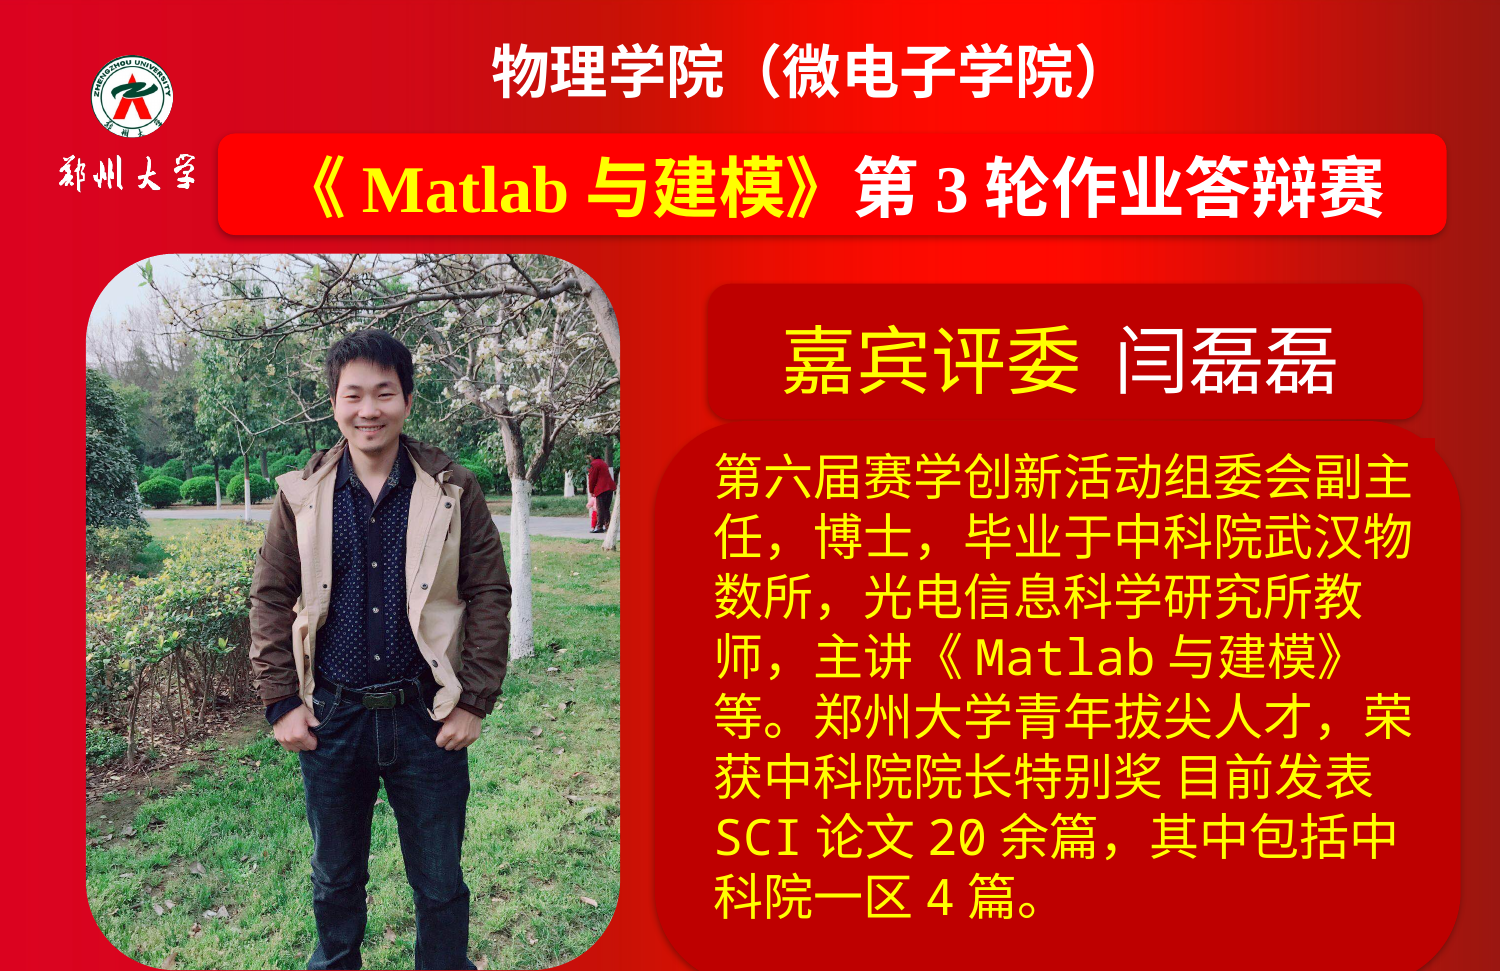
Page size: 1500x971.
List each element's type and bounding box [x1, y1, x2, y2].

picture [0, 0, 1500, 971]
text_box [51, 54, 197, 193]
text_box [654, 283, 1461, 971]
